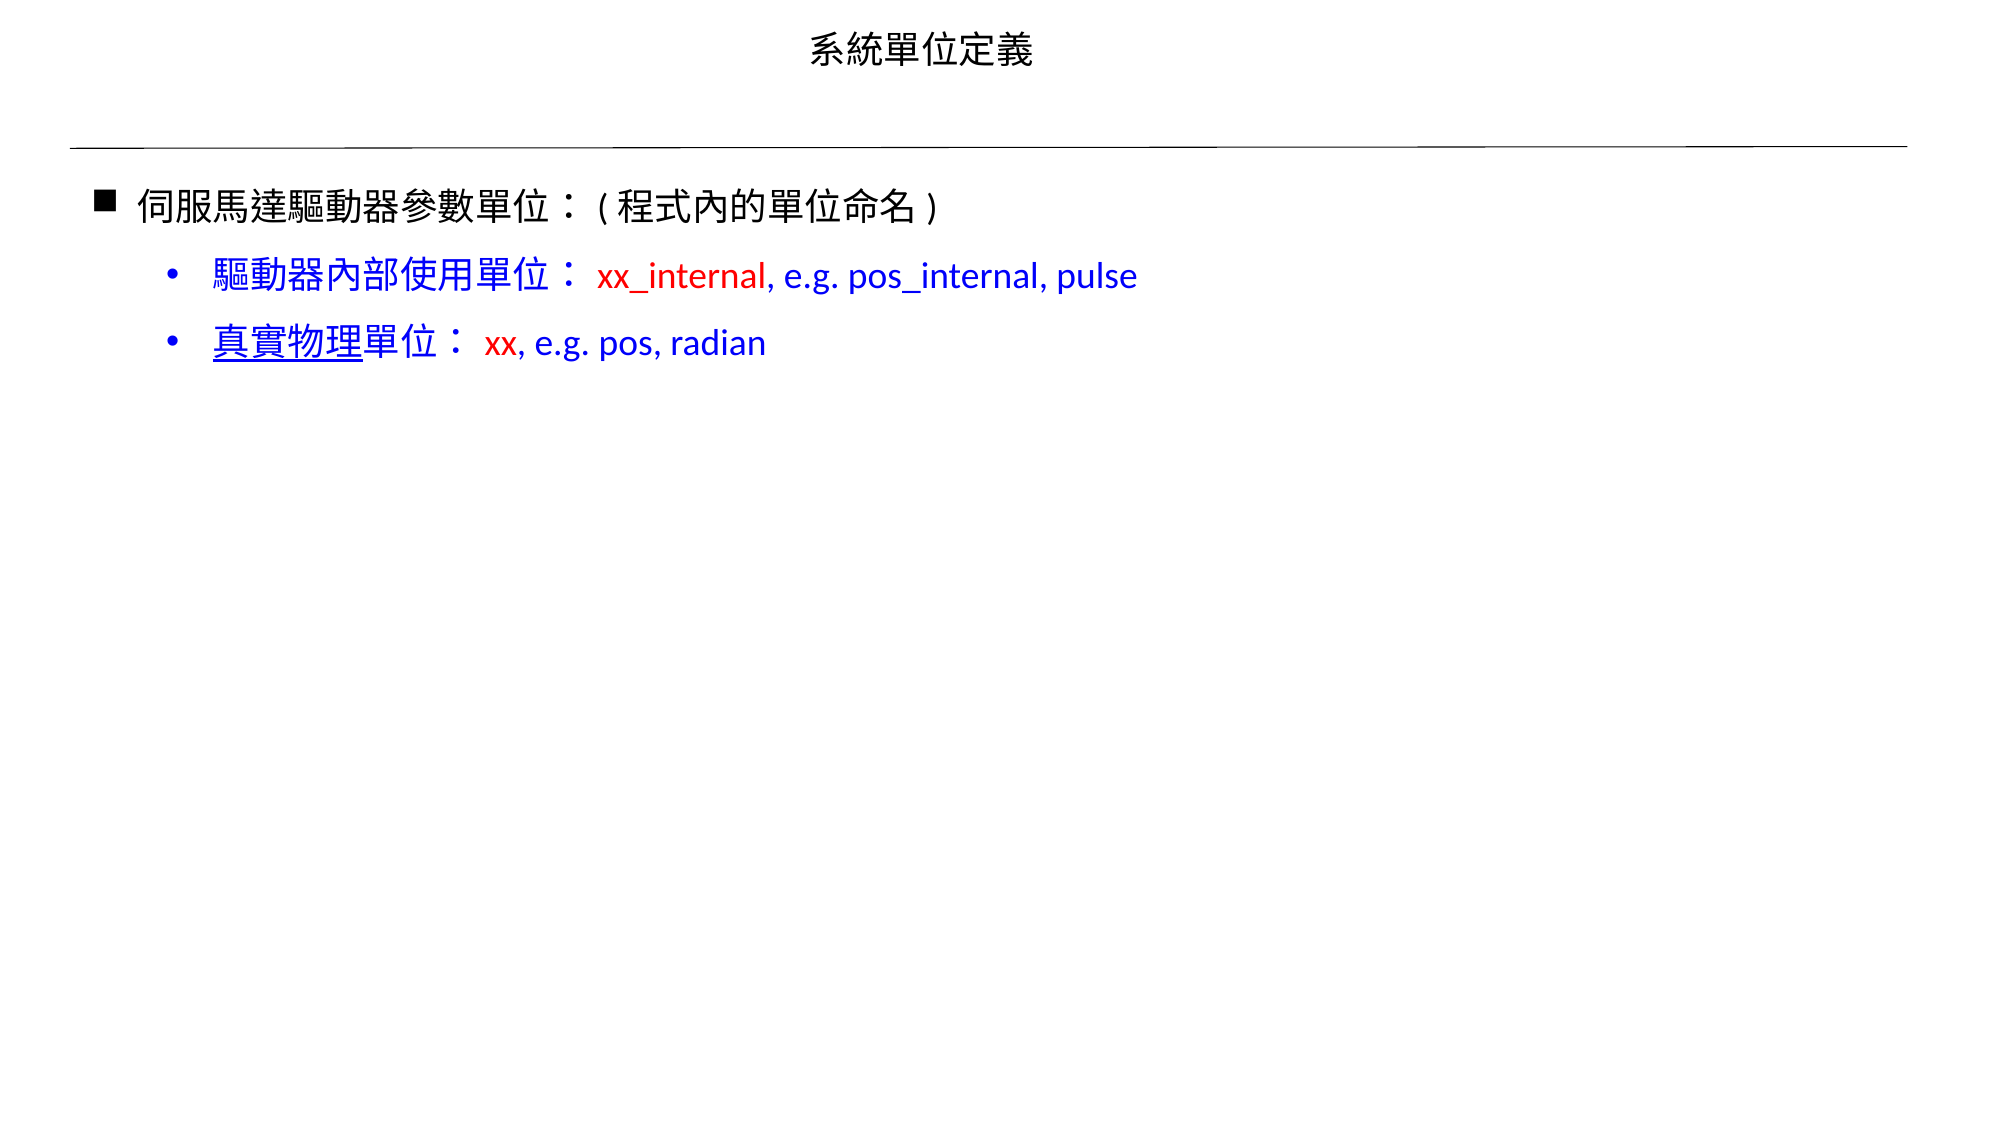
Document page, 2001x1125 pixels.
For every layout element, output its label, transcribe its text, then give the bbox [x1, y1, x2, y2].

title [137, 0, 1863, 147]
text_box 系統單位定義 [478, 19, 1364, 79]
text_box 伺服馬達驅動器參數單位：(程式內的單位命名) 驅動器內部使用單位：xx_internal, e.g. pos_internal, pulse 真實物理單位：xx, e.g. pos, radian [76, 175, 1338, 371]
